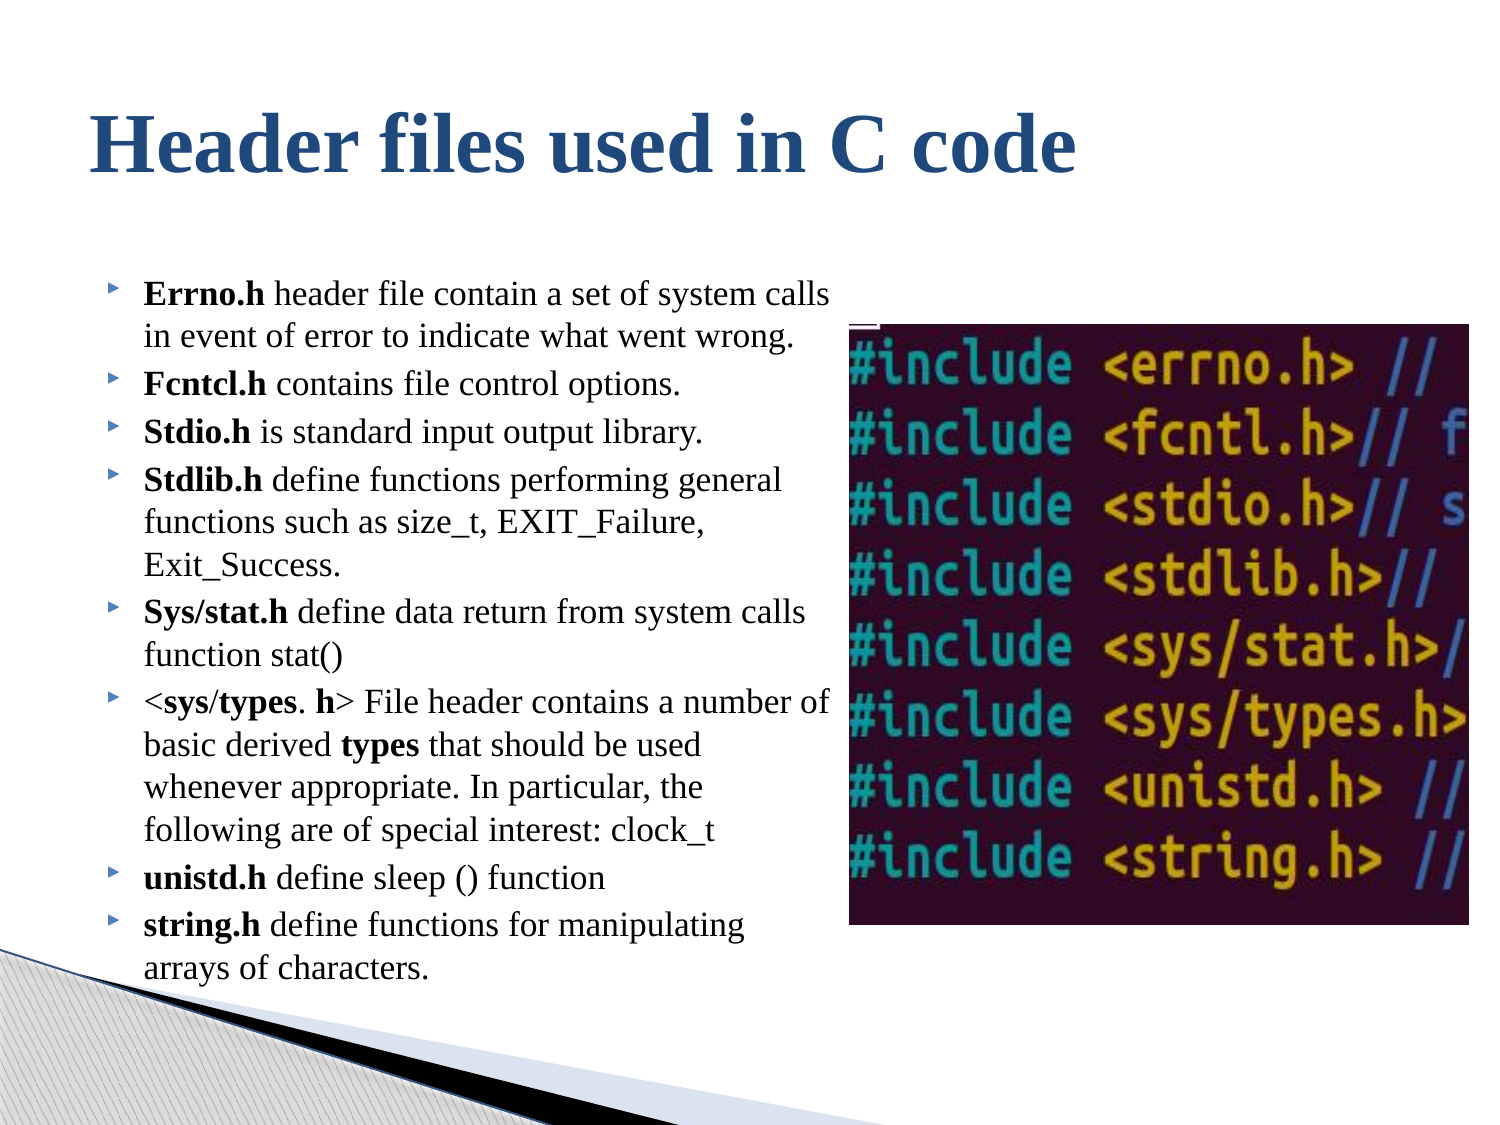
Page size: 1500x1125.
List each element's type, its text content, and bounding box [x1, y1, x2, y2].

picture [849, 324, 1469, 926]
title Header files used in C code [75, 45, 1425, 233]
list Errno.h header file contain a set of system calls in event of error to indicate what went wrong. Fcntcl.h contains file control options. Stdio.h is standard input output library. Stdlib.h define functions performing general functions such as size_t, EXIT_Failure, Exit_Success. Sys/stat.h define data return from system calls function stat() <sys/types. h> File header contains a number of basic derived types that should be used whenever appropriate. In particular, the following are of special interest: clock_t unistd.h define sleep () function string.h define functions for manipulating arrays of characters. [75, 262, 850, 1025]
